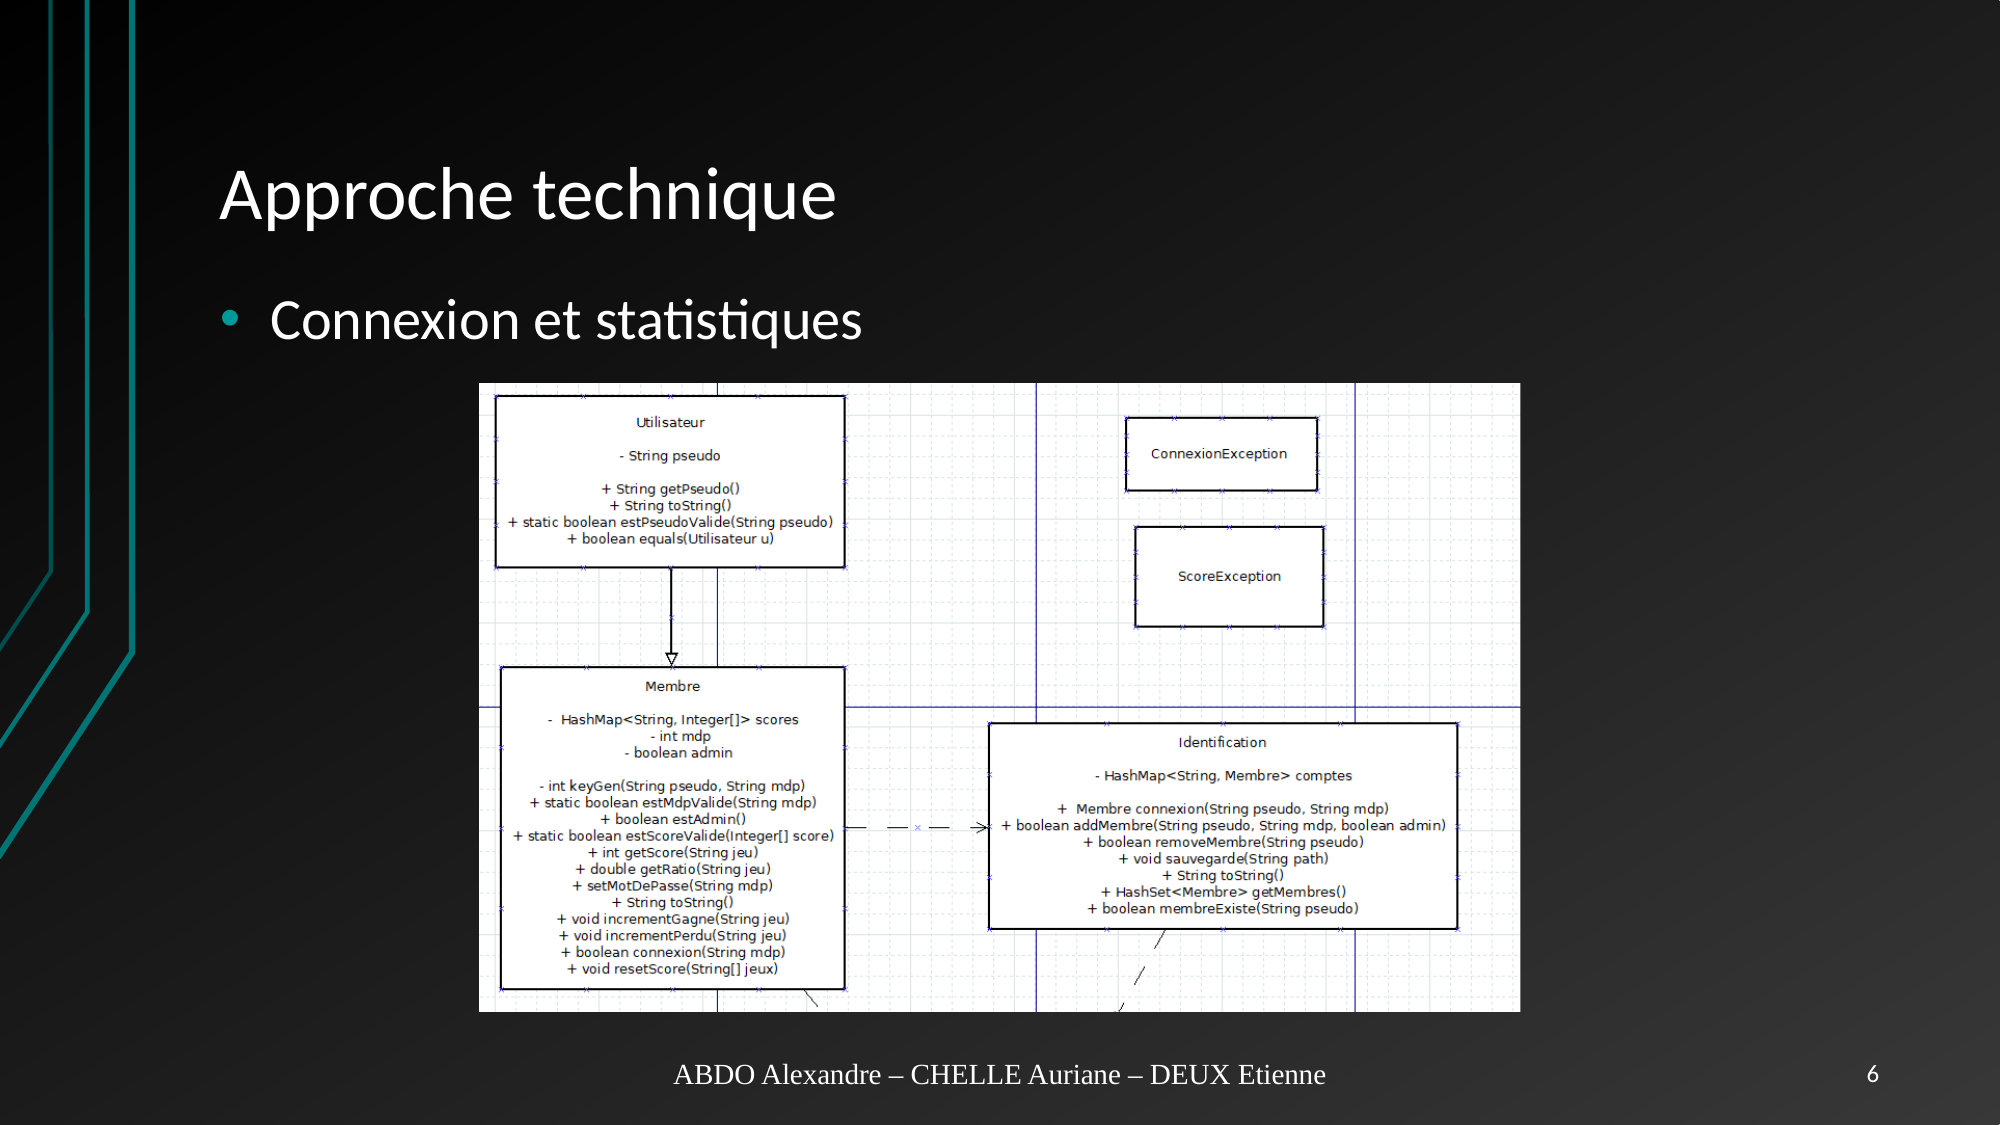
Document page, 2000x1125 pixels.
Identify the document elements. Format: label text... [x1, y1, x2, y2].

picture [478, 383, 1521, 1012]
footer ABDO Alexandre – CHELLE Auriane – DEUX Etienne [566, 1042, 1433, 1103]
list Connexion et statistiques [199, 279, 1900, 1012]
title Approche technique [199, 45, 1900, 246]
slide_number 6 [1732, 1042, 1900, 1103]
